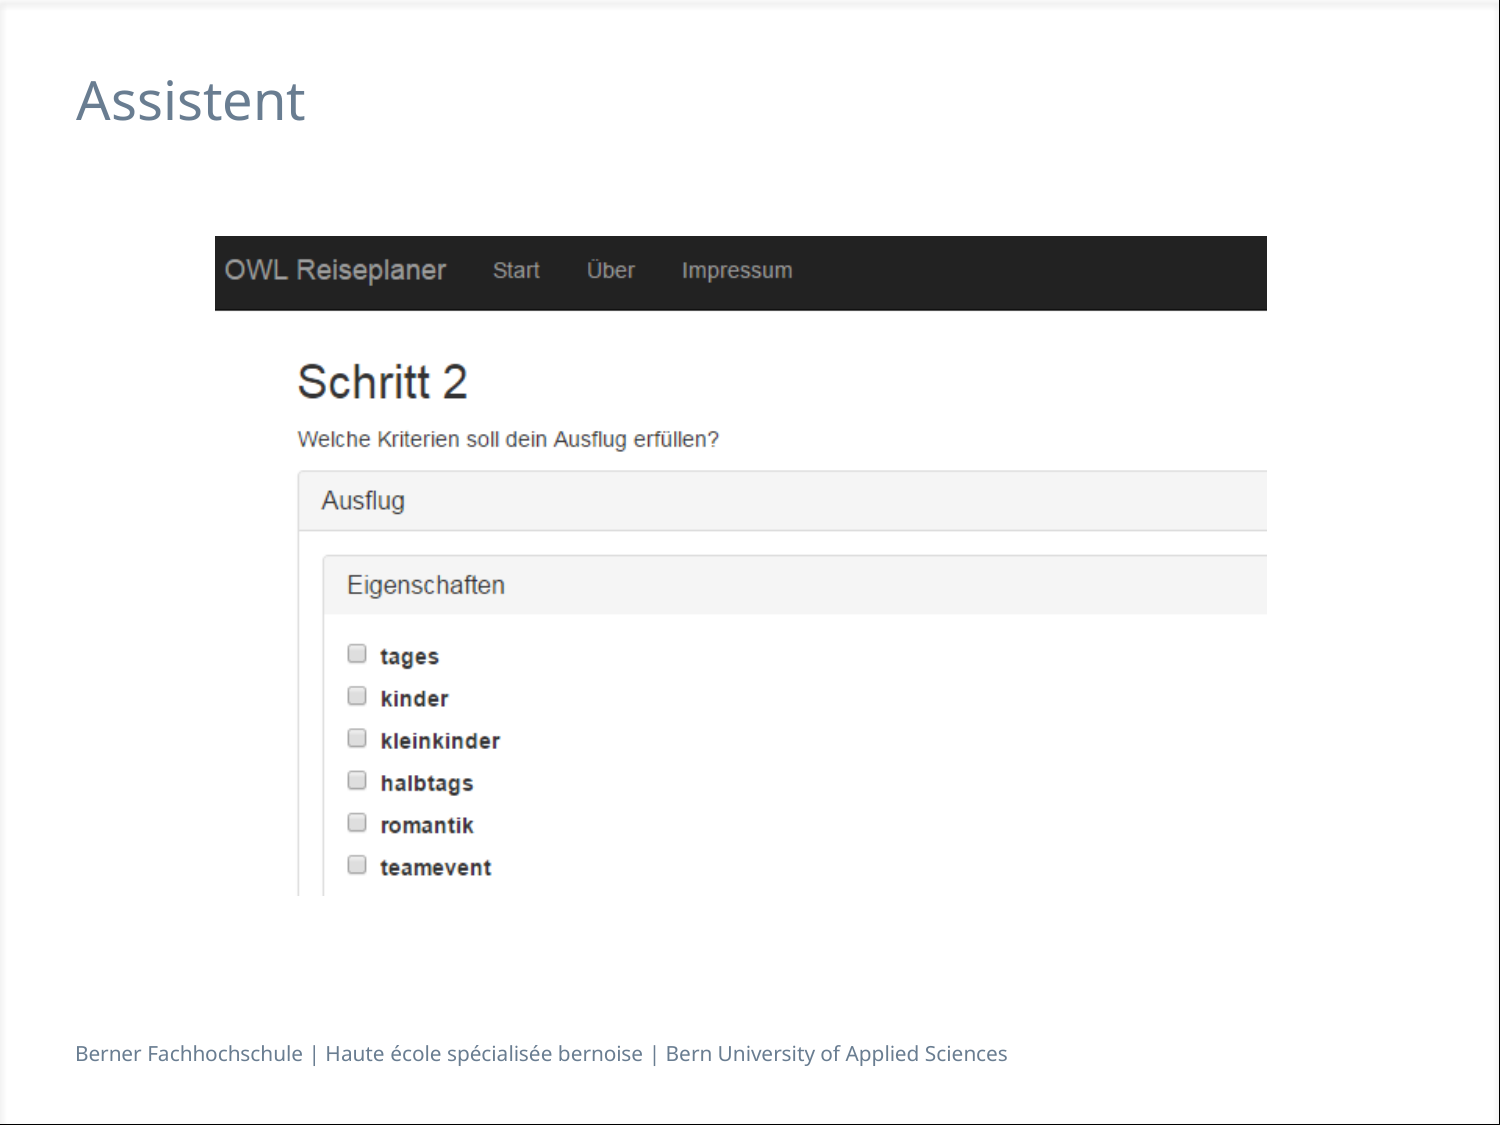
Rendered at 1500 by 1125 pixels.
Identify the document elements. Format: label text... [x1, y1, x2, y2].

picture [215, 235, 1268, 896]
title Assistent [76, 59, 1406, 148]
